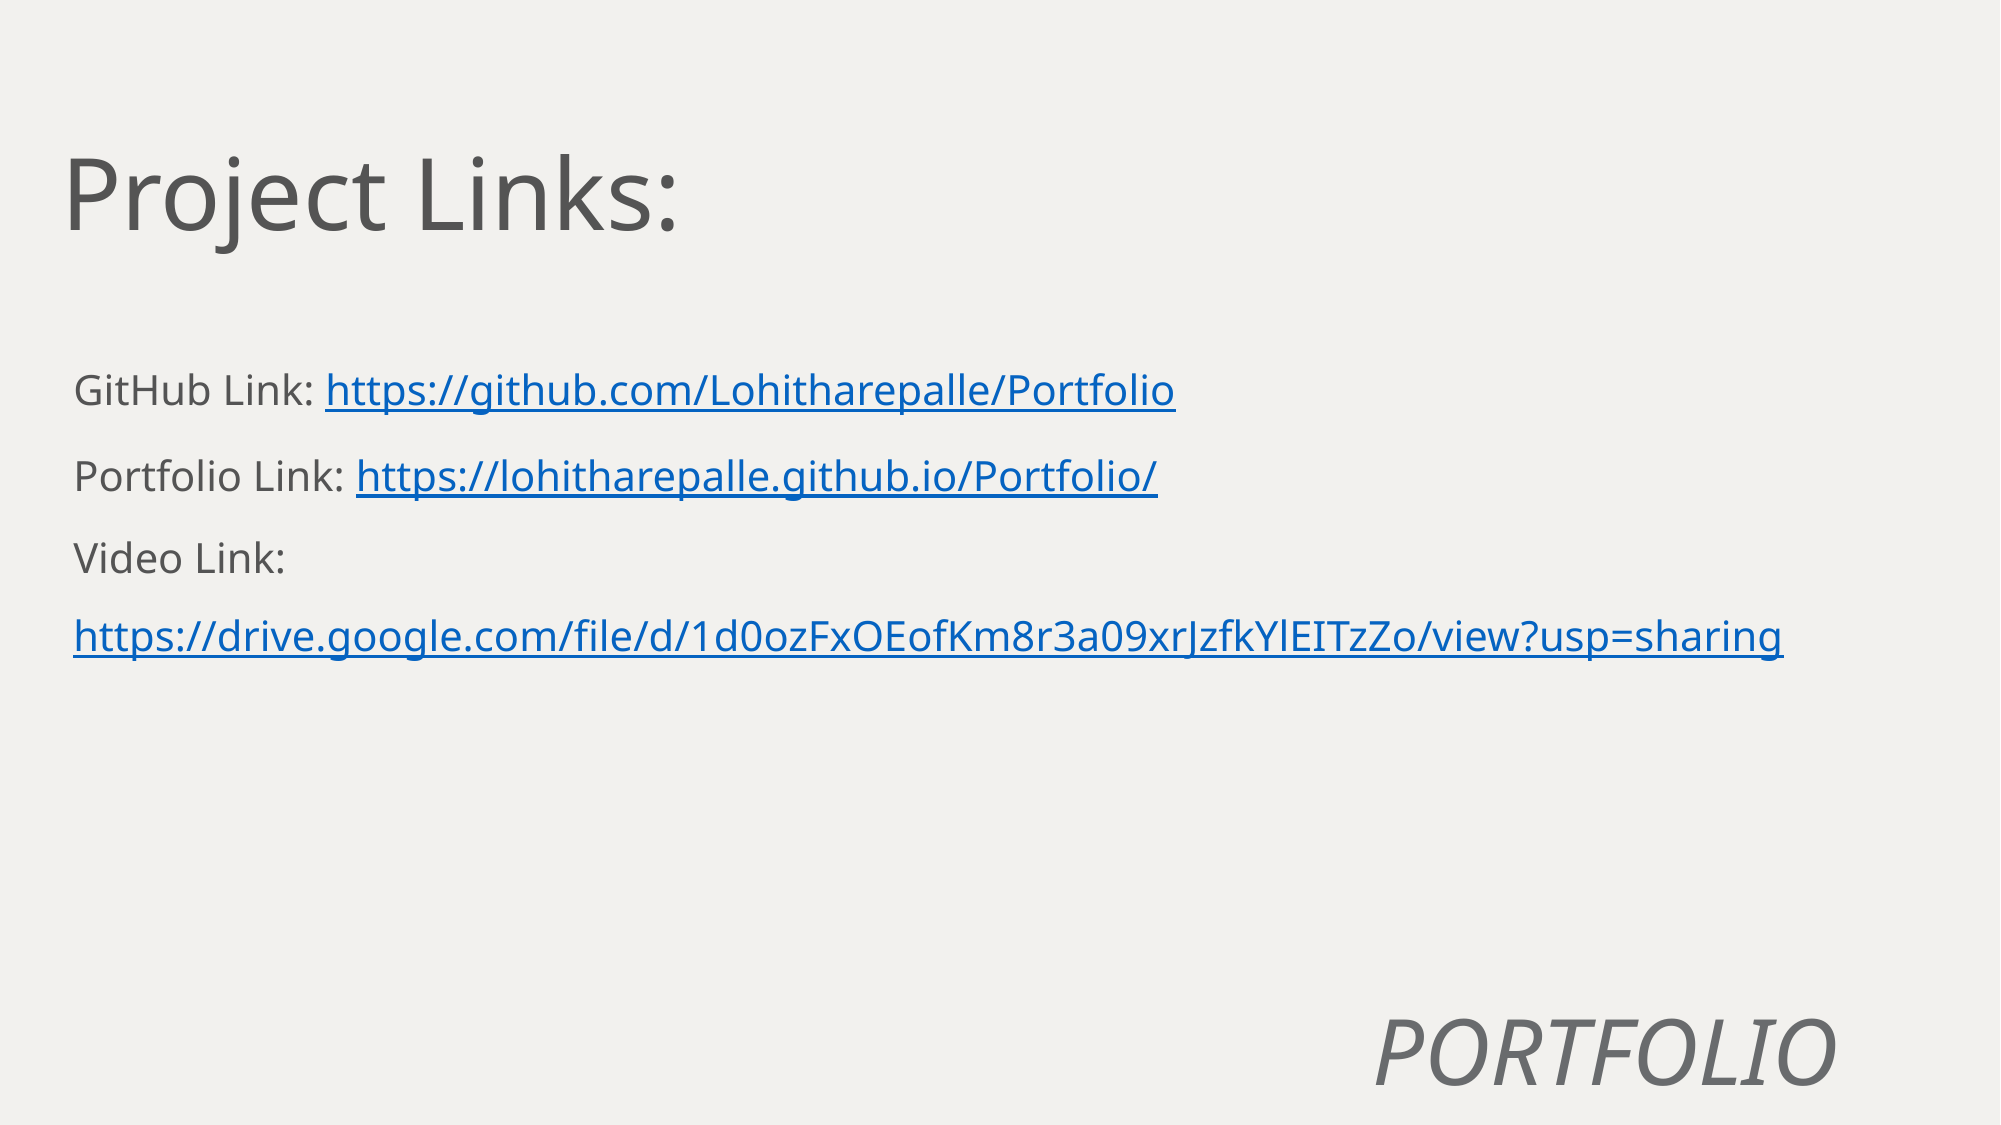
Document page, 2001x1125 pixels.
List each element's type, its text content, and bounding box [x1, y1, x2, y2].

text_box Project Links: [61, 60, 1545, 251]
text_box GitHub Link: https://github.com/Lohitharepalle/Portfolio Portfolio Link: https://lohitharepalle.github.io/Portfolio/ Video Link: https://drive.google.com/file/d/1d0ozFxOEofKm8r3a09xrJzfkYlEITzZo/view?usp=sharing [73, 335, 1978, 742]
text_box PORTFOLIO [1372, 853, 2000, 1104]
